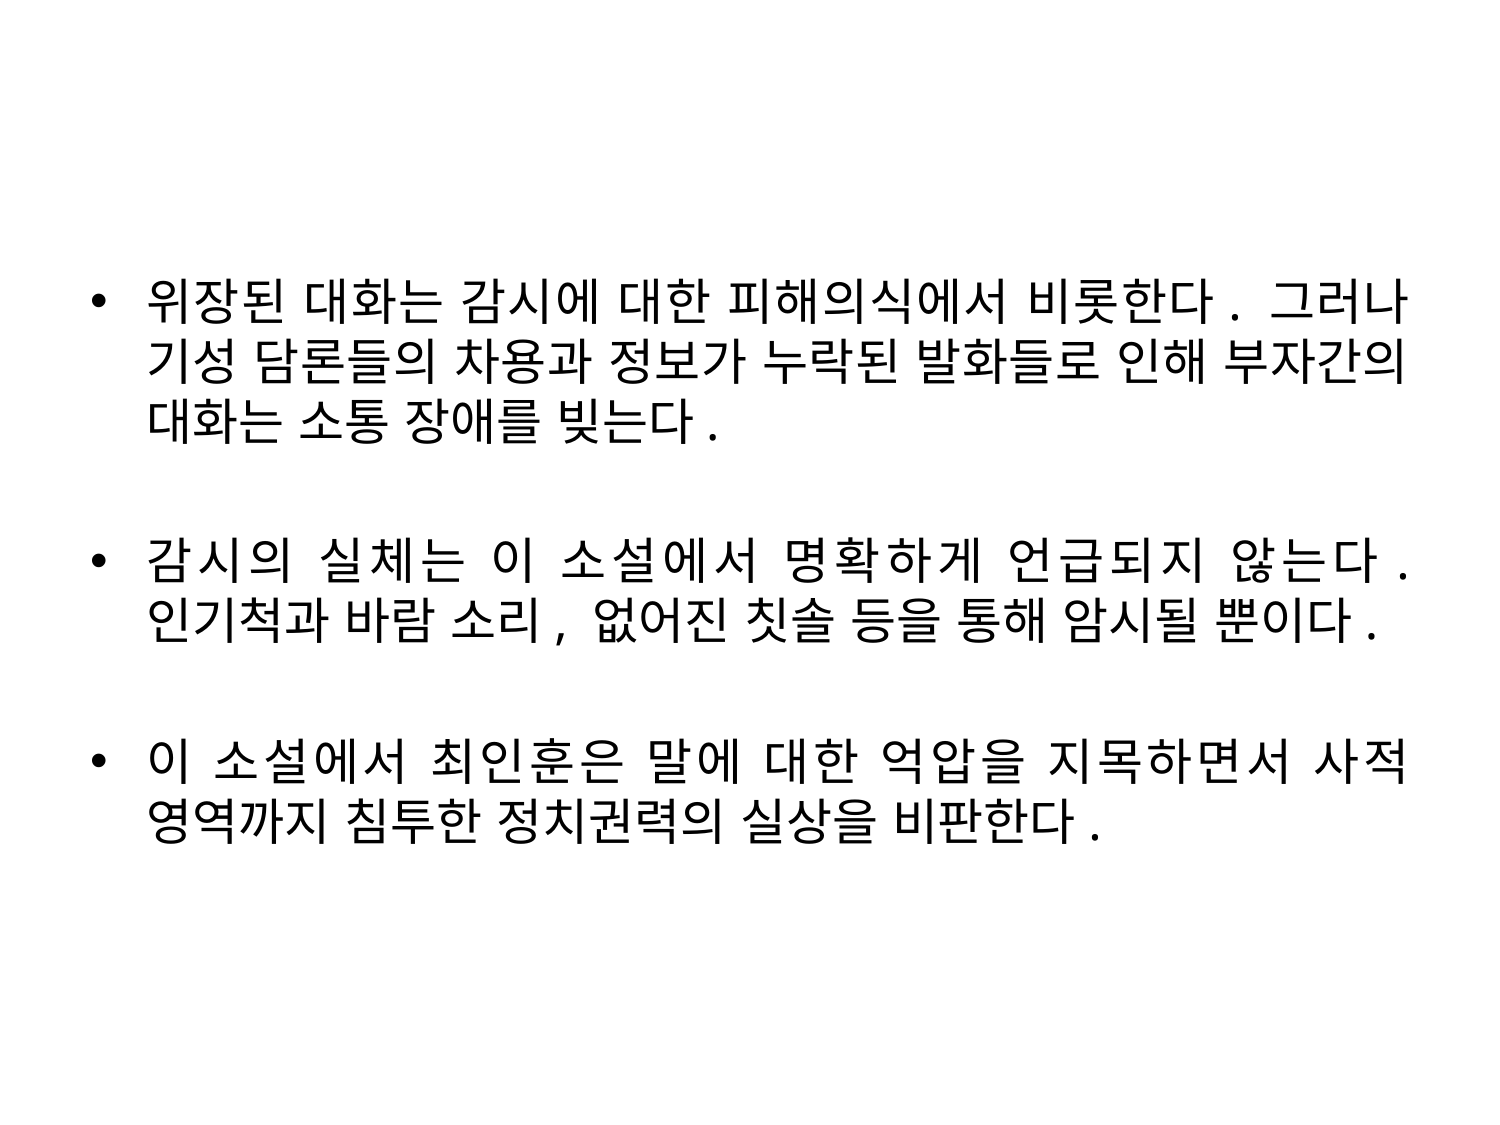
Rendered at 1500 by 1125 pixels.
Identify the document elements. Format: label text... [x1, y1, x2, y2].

list 위장된 대화는 감시에 대한 피해의식에서 비롯한다. 그러나 기성 담론들의 차용과 정보가 누락된 발화들로 인해 부자간의 대화는 소통 장애를 빚는다. 감시의 실체는 이 소설에서 명확하게 언급되지 않는다. 인기척과 바람 소리, 없어진 칫솔 등을 통해 암시될 뿐이다. 이 소설에서 최인훈은 말에 대한 억압을 지목하면서 사적 영역까지 침투한 정치권력의 실상을 비판한다. [75, 262, 1425, 1005]
